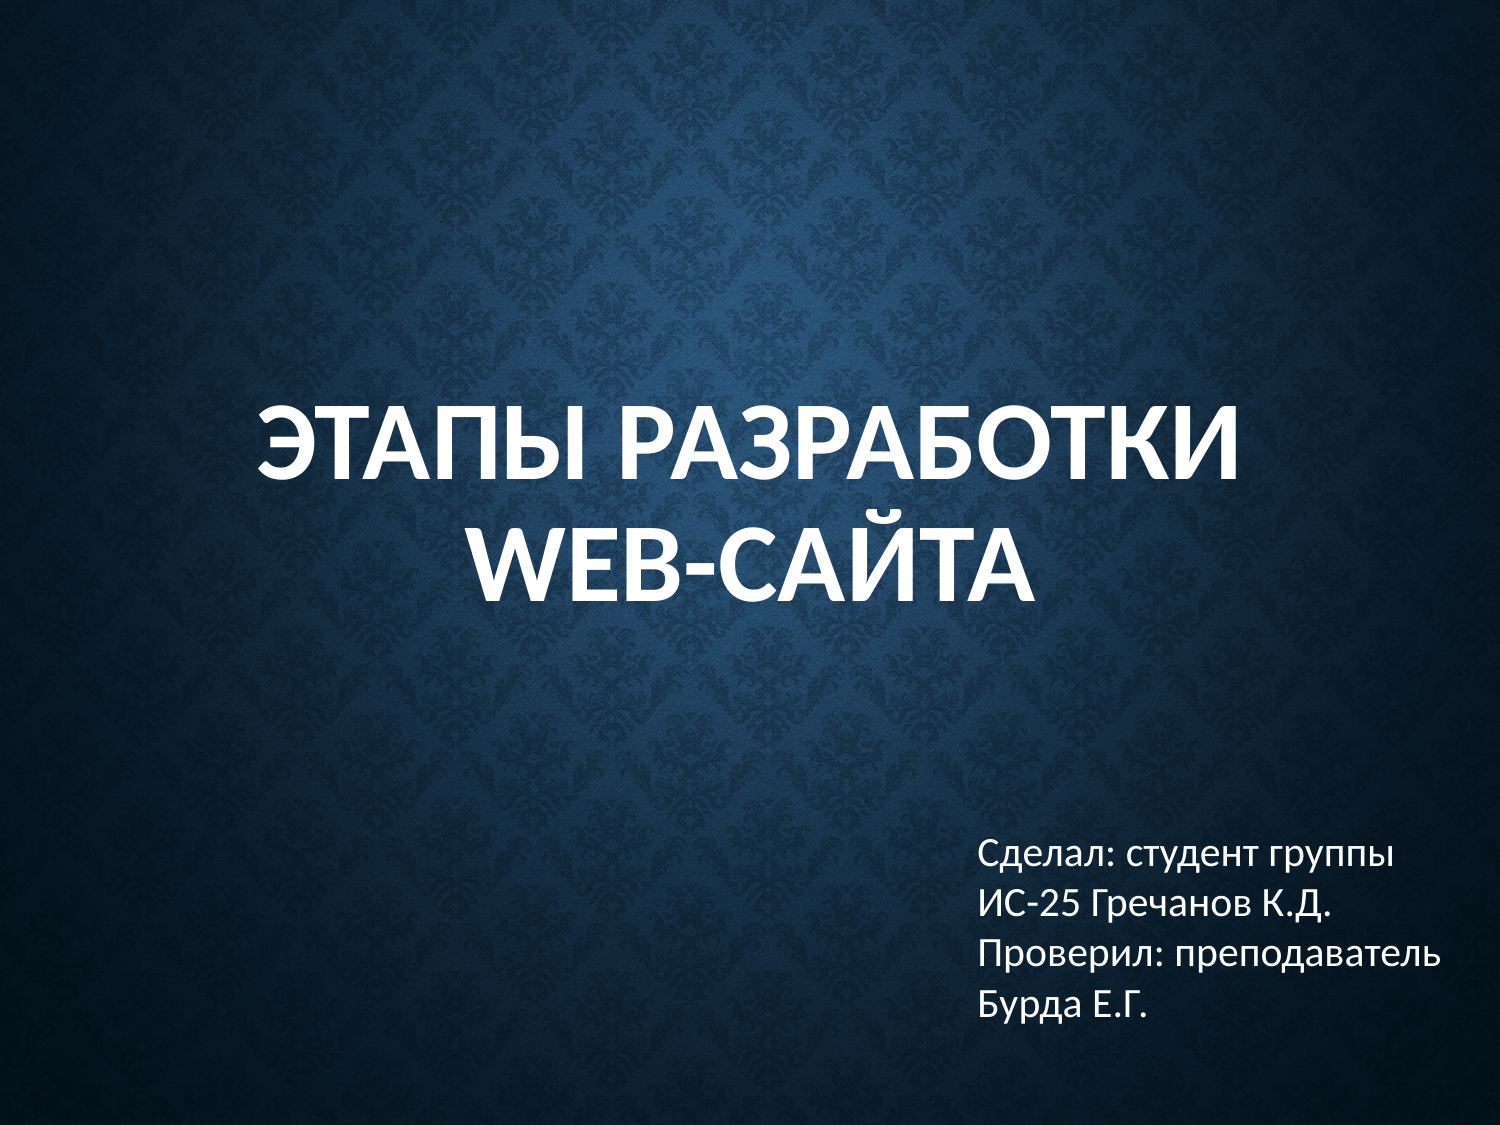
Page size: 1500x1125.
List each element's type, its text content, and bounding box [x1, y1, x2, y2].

title Этапы разработки web-сайта [159, 373, 1341, 634]
text_box Сделал: студент группы ИС-25 Гречанов К.Д. Проверил: преподаватель Бурда Е.Г. [962, 817, 1459, 1033]
